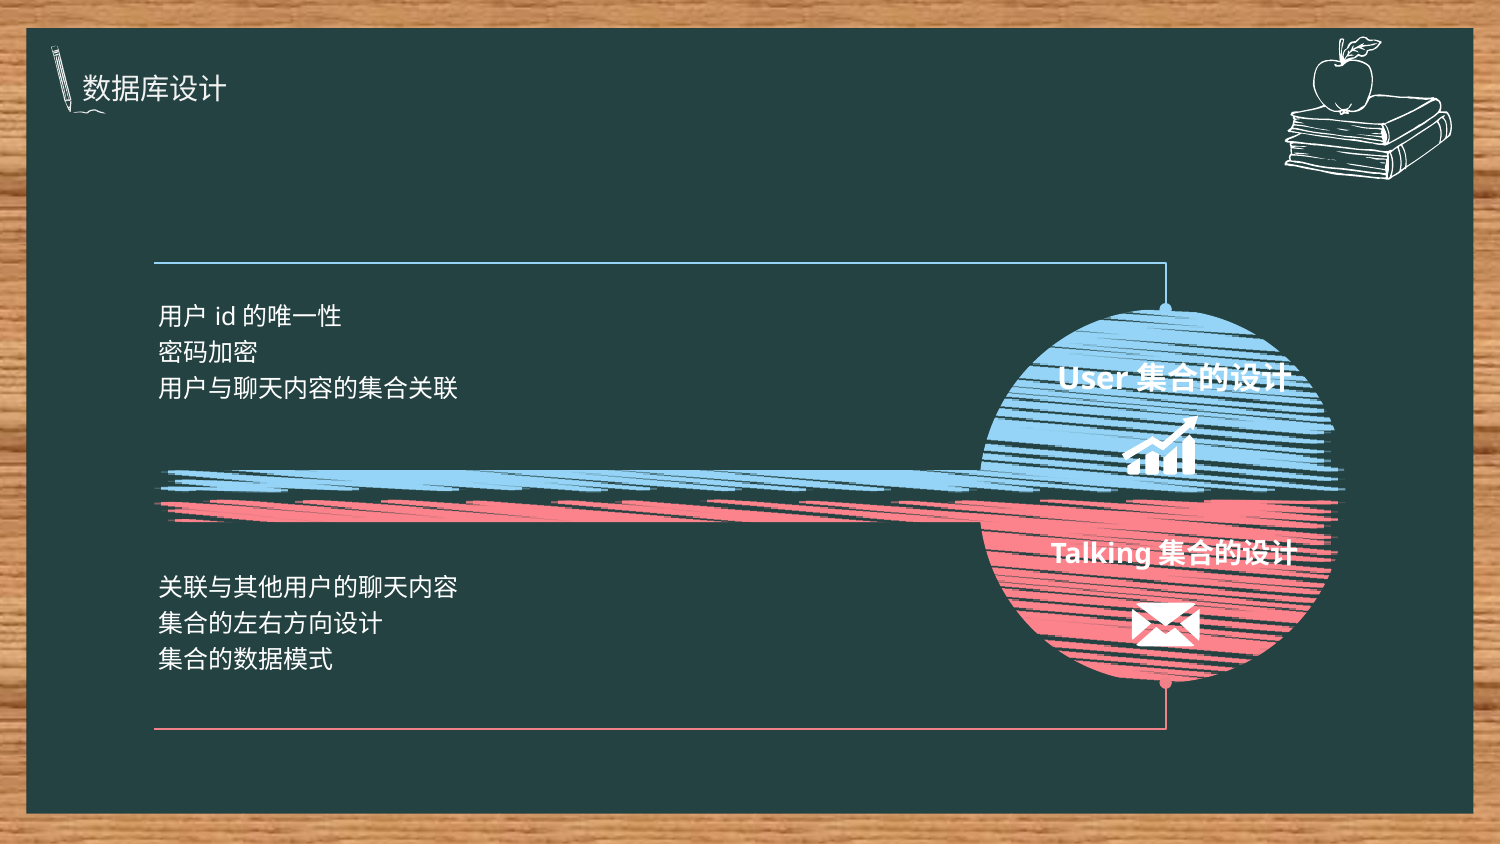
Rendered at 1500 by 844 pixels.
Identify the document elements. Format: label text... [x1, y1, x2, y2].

picture [0, 0, 1500, 844]
text_box [1136, 602, 1196, 627]
text_box [1182, 434, 1195, 475]
text_box [1121, 415, 1199, 461]
text_box 关联与其他用户的聊天内容 集合的左右方向设计 集合的数据模式 [144, 558, 747, 681]
text_box Talking集合的设计 [1050, 535, 1299, 569]
text_box [1180, 609, 1200, 641]
text_box [1131, 609, 1152, 640]
text_box [1127, 457, 1140, 475]
text_box [1145, 450, 1159, 475]
text_box [154, 263, 1172, 316]
text_box User集合的设计 [1057, 358, 1293, 396]
text_box [154, 676, 1172, 729]
text_box 用户id的唯一性 密码加密 用户与聊天内容的集合关联 [144, 287, 747, 446]
text_box [1136, 626, 1195, 647]
text_box 数据库设计 [106, 62, 357, 113]
text_box [1163, 446, 1177, 475]
text_box [154, 309, 1346, 493]
text_box [154, 499, 1346, 683]
